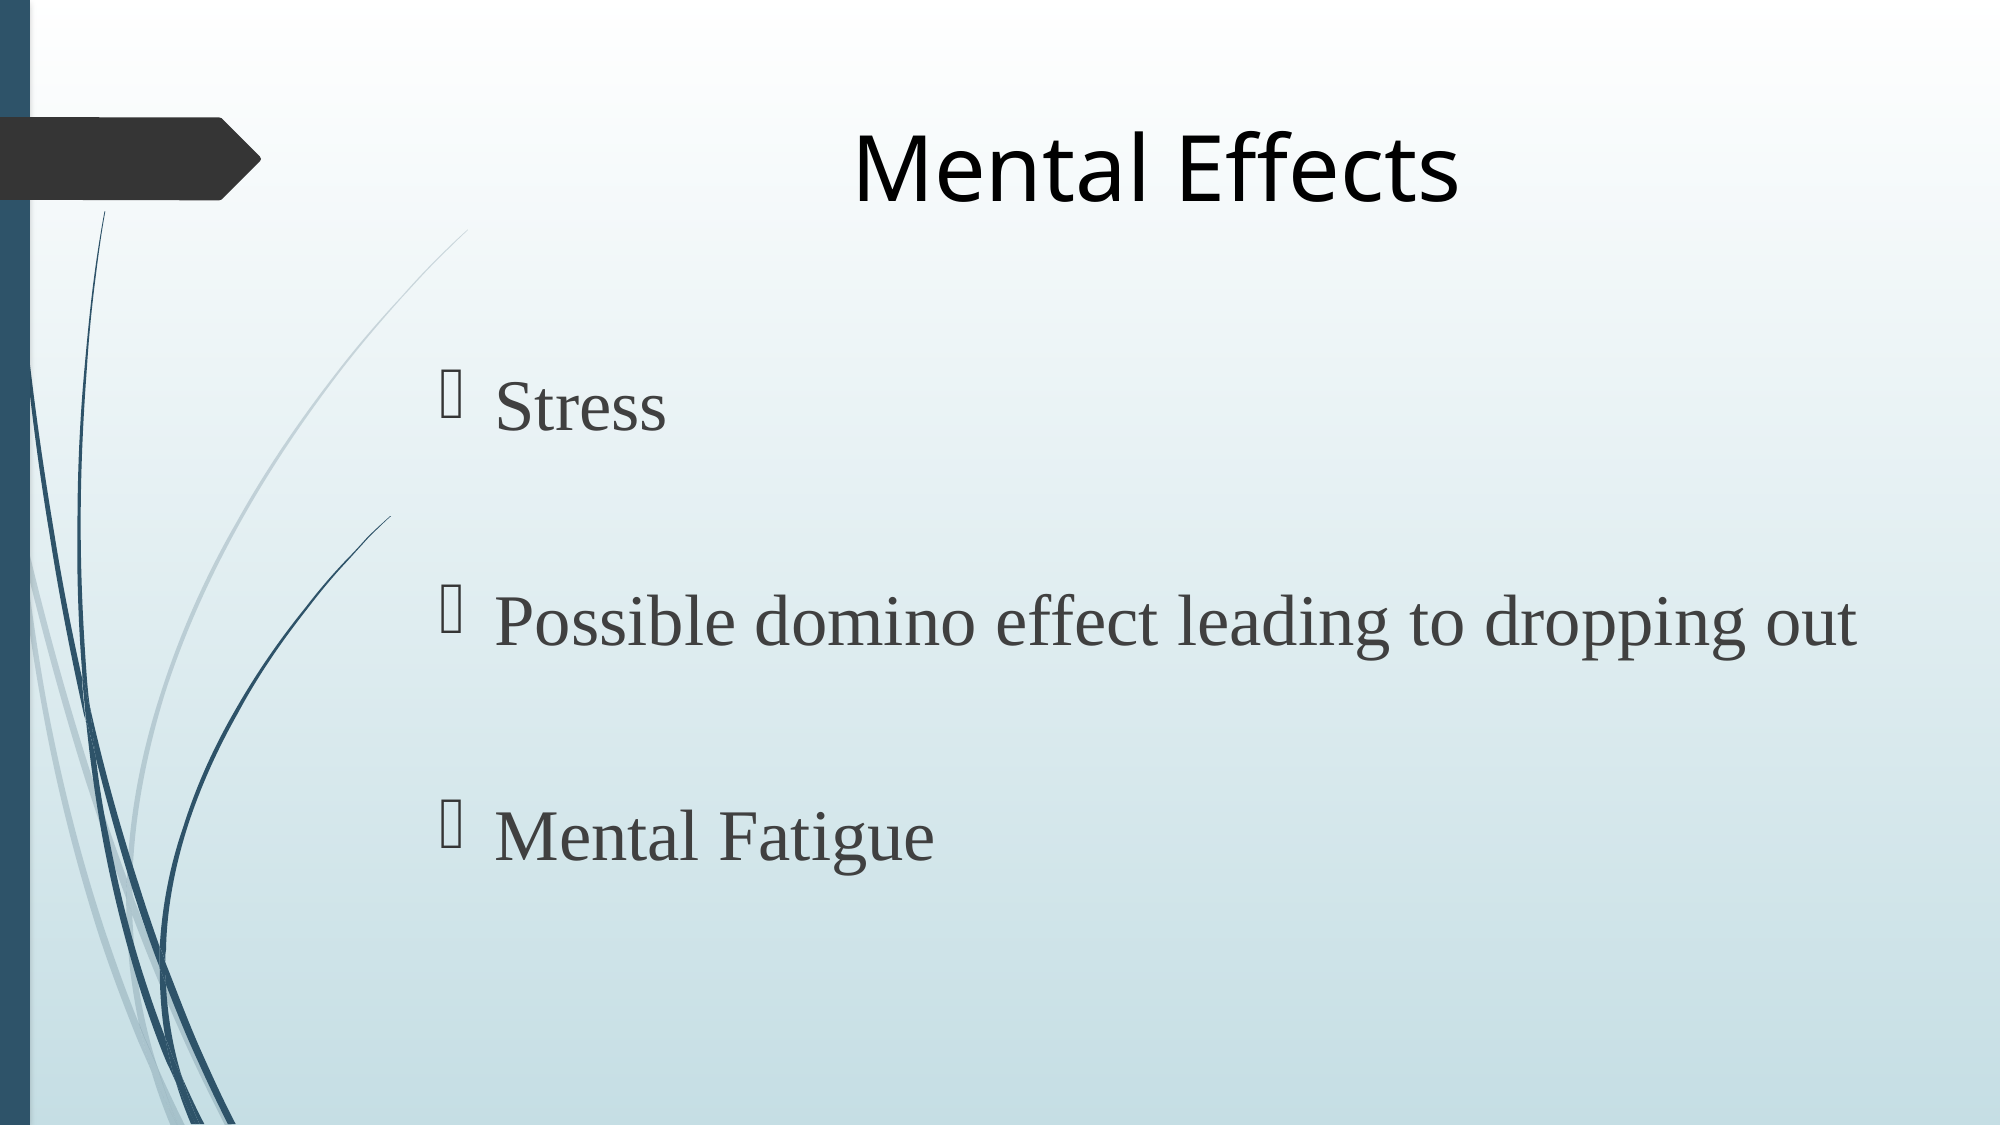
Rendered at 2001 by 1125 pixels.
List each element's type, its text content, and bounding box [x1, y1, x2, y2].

list Stress Possible domino effect leading to dropping out Mental Fatigue [424, 350, 1888, 970]
title Mental Effects [425, 102, 1888, 313]
